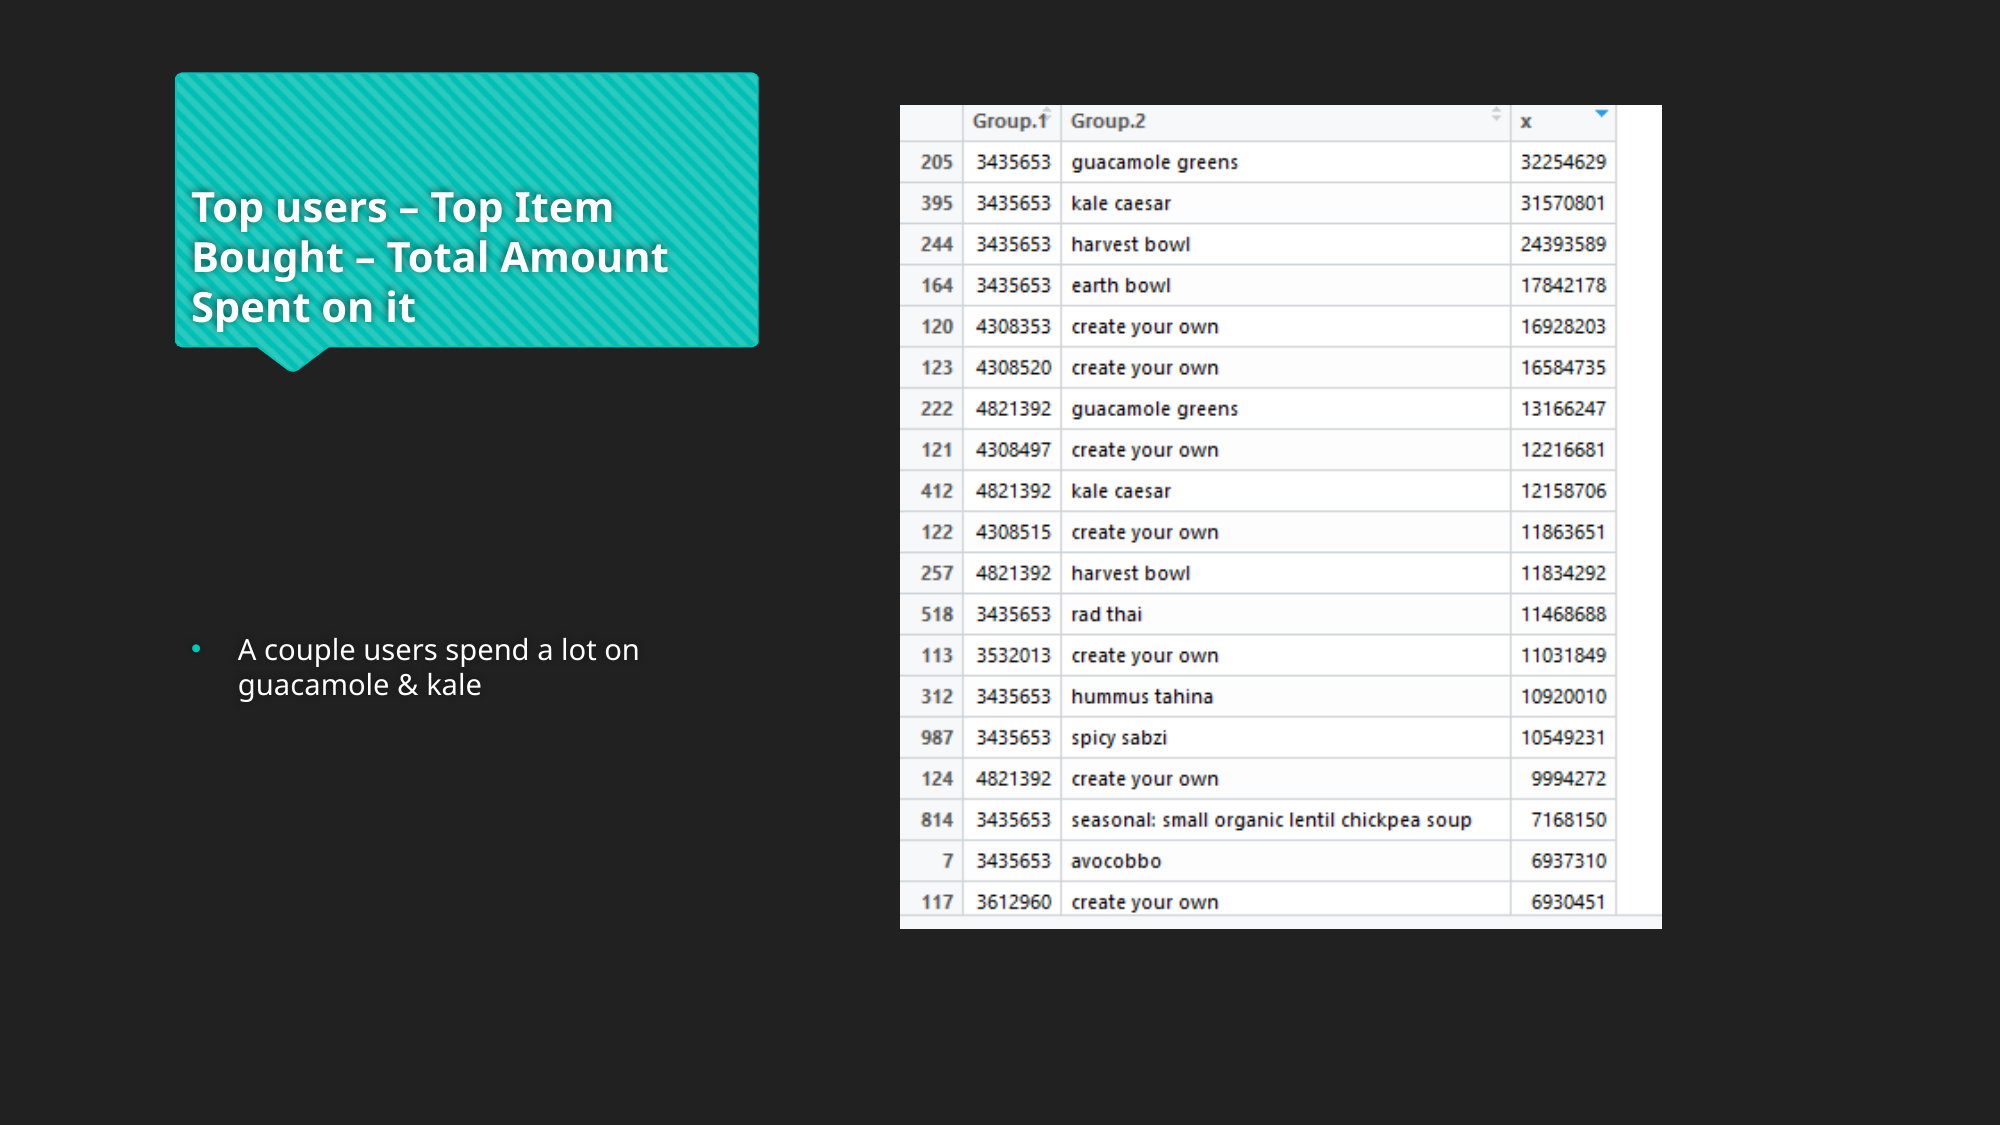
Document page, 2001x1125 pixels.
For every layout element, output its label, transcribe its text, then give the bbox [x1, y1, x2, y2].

title Top users – Top Item Bought – Total Amount Spent on it [176, 73, 758, 339]
list A couple users spend a lot on guacamole & kale [176, 370, 758, 962]
picture [899, 105, 1663, 929]
